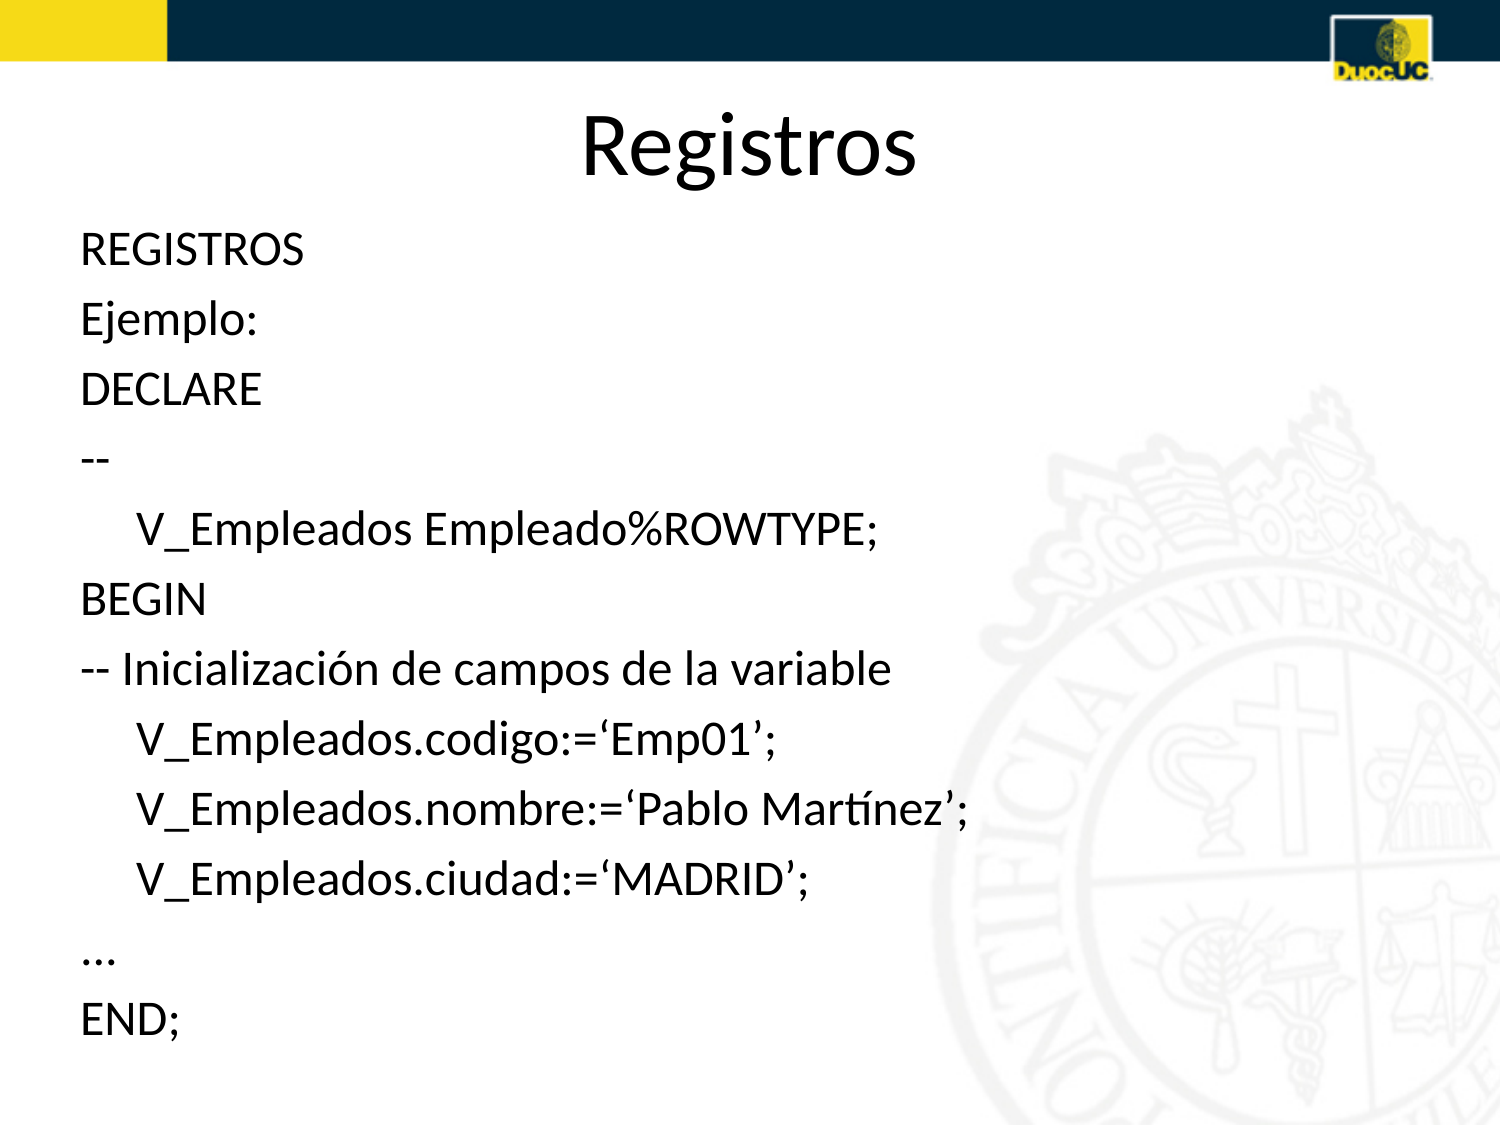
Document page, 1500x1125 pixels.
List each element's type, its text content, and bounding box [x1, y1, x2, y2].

title Registros [75, 45, 1425, 233]
list REGISTROS Ejemplo: DECLARE -- V_Empleados Empleado%ROWTYPE; BEGIN -- Inicialización de campos de la variable V_Empleados.codigo:=‘Emp01’; V_Empleados.nombre:=‘Pablo Martínez’; V_Empleados.ciudad:=‘MADRID’; ... END; [64, 208, 1415, 802]
picture [0, 0, 1500, 1125]
